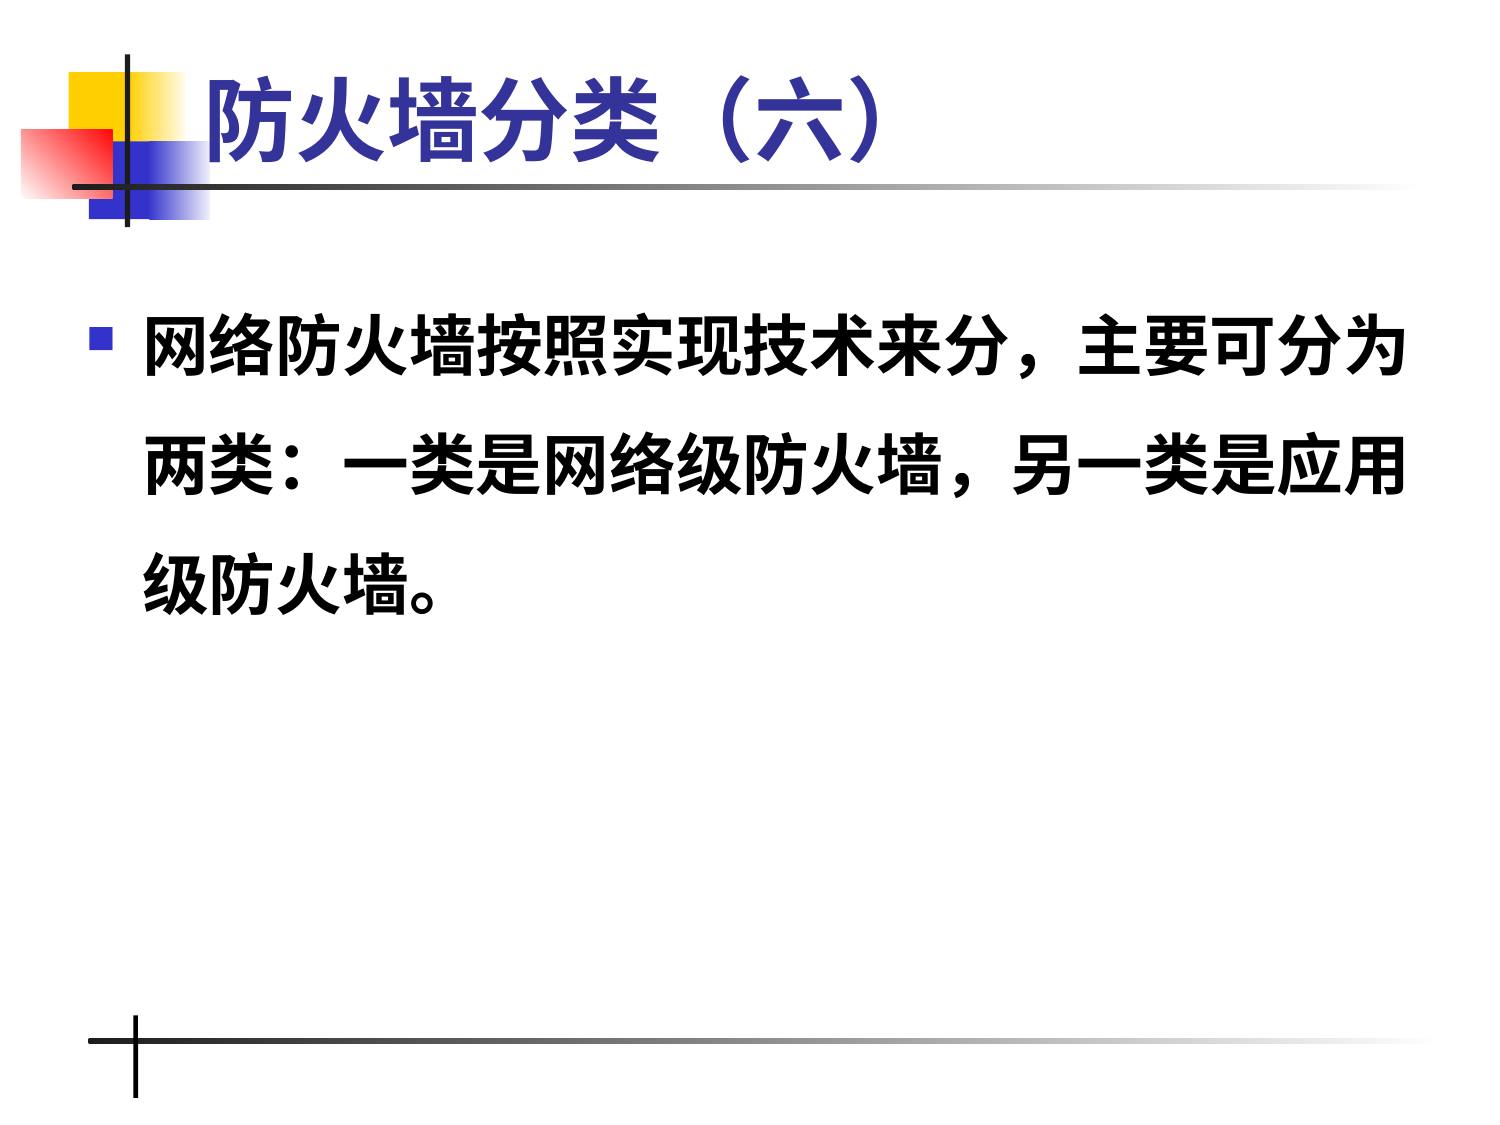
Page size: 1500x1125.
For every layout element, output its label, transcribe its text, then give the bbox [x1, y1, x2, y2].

list 网络防火墙按照实现技术来分，主要可分为两类：一类是网络级防火墙，另一类是应用级防火墙。 [70, 255, 1456, 969]
title 防火墙分类（六） [188, 23, 1468, 181]
